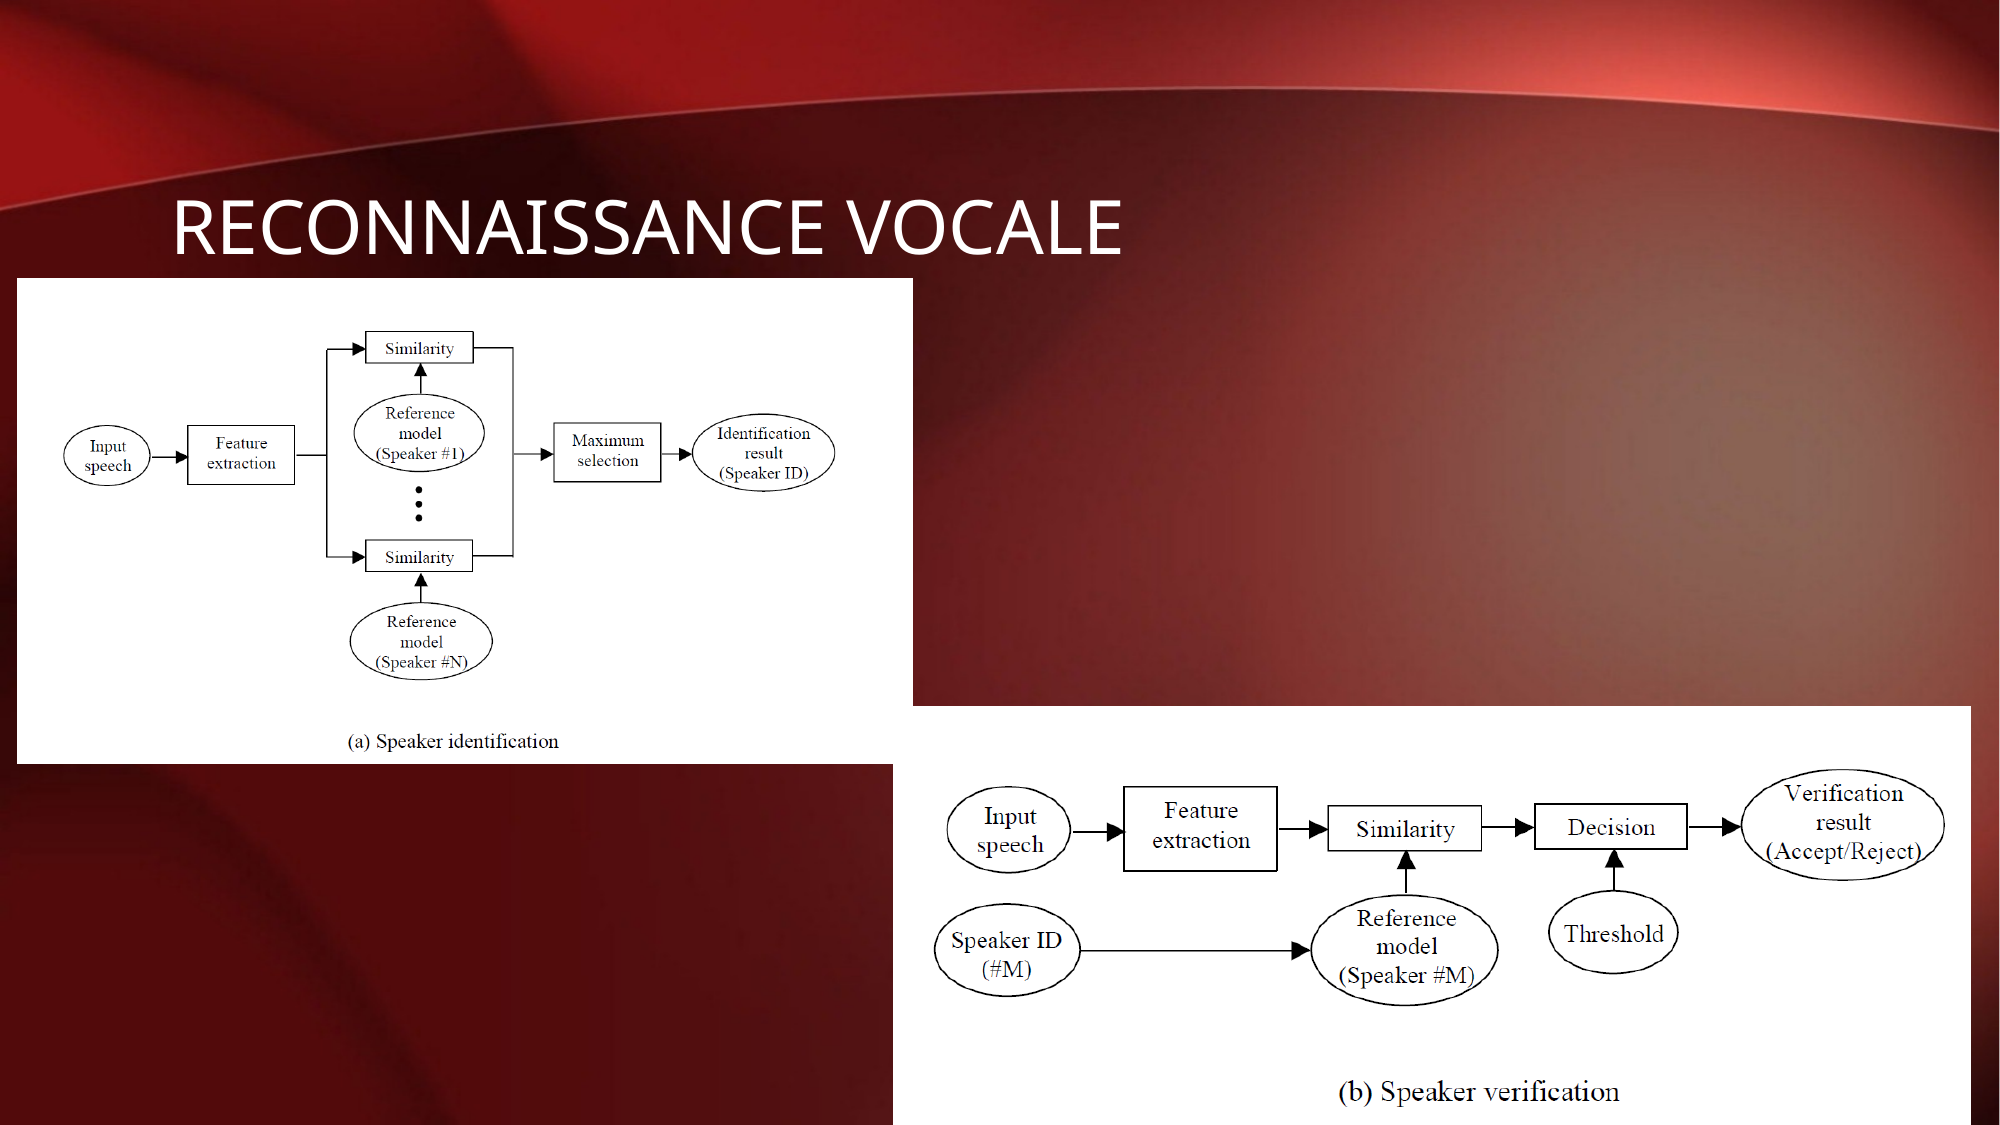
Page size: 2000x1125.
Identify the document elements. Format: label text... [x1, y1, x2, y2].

title Reconnaissance Vocale [149, 79, 1850, 280]
picture [0, 0, 2000, 1125]
